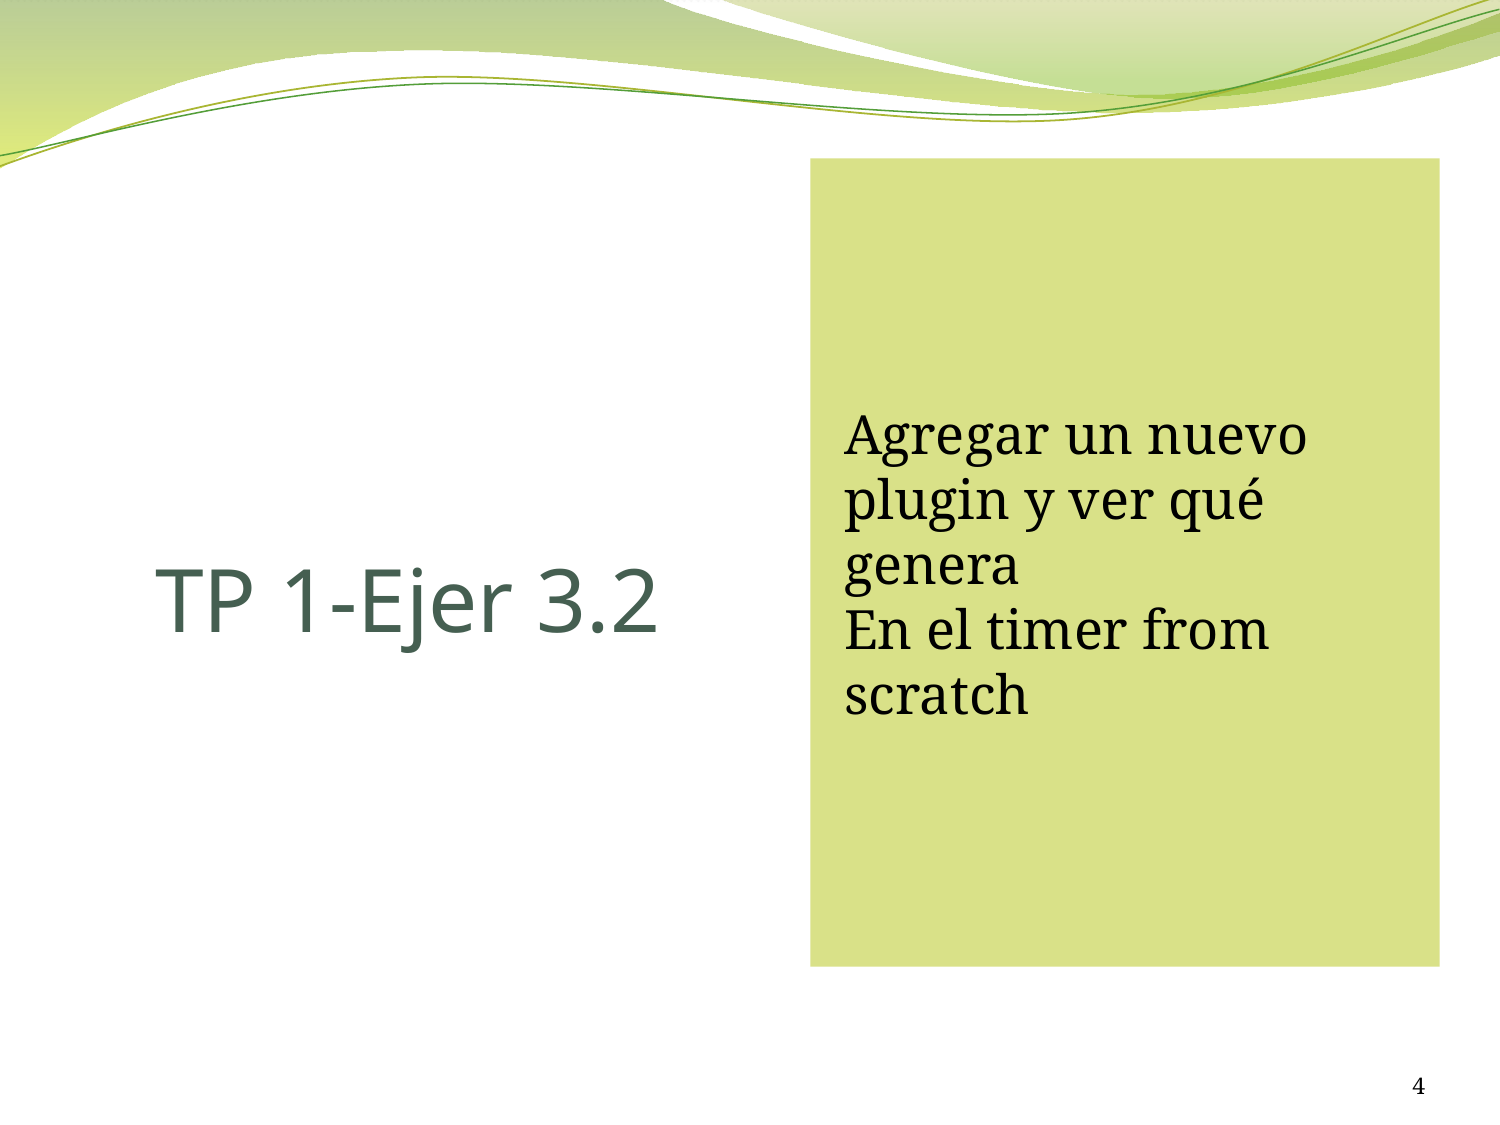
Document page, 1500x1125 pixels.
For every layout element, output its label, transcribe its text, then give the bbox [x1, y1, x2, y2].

slide_number 4 [1387, 1017, 1478, 1104]
title TP 1-Ejer 3.2 [76, 322, 740, 665]
list Agregar un nuevo plugin y ver qué genera En el timer from scratch [810, 158, 1440, 967]
